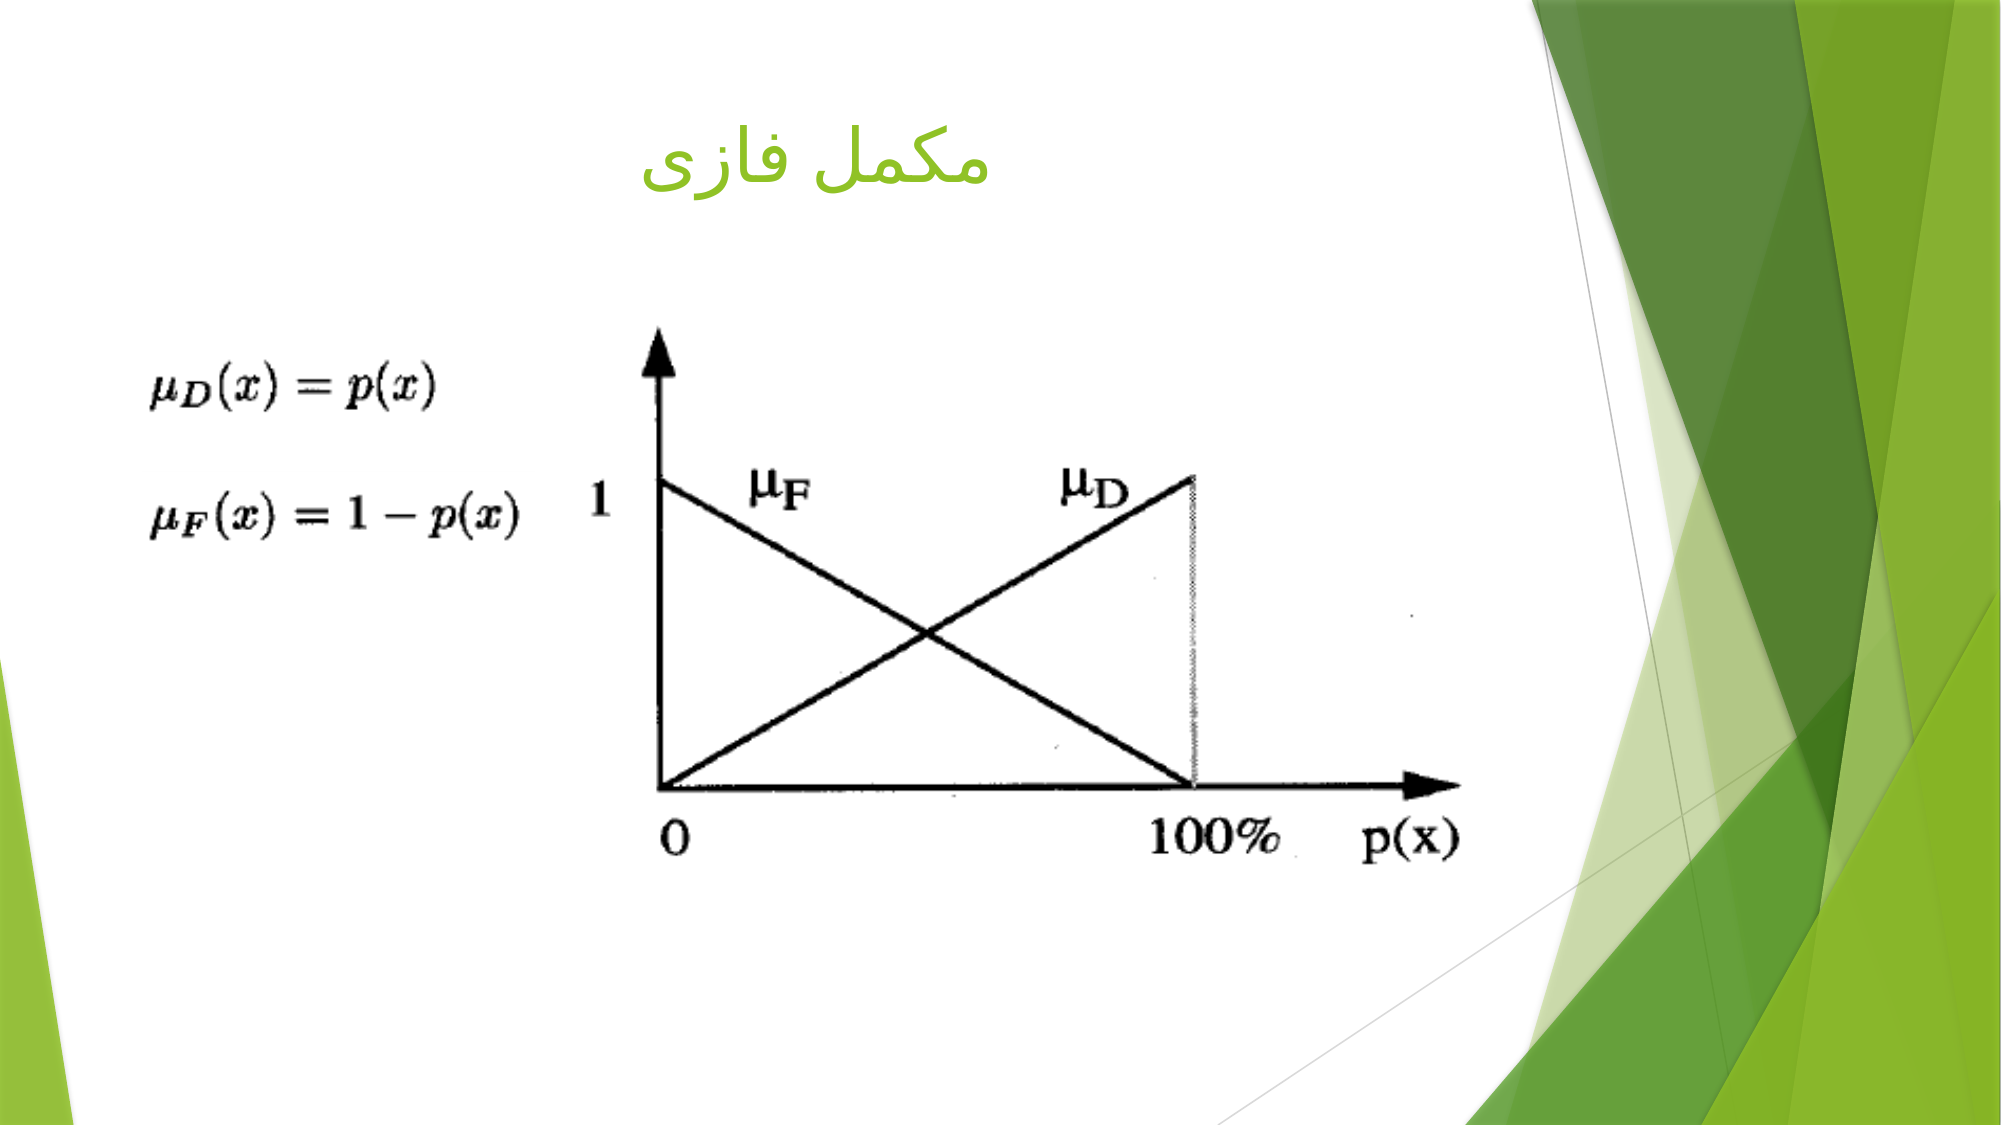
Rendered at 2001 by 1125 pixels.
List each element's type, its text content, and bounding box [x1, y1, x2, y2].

title مکمل فازی [111, 99, 1522, 317]
picture [141, 469, 535, 561]
picture [556, 316, 1483, 897]
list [141, 353, 452, 436]
